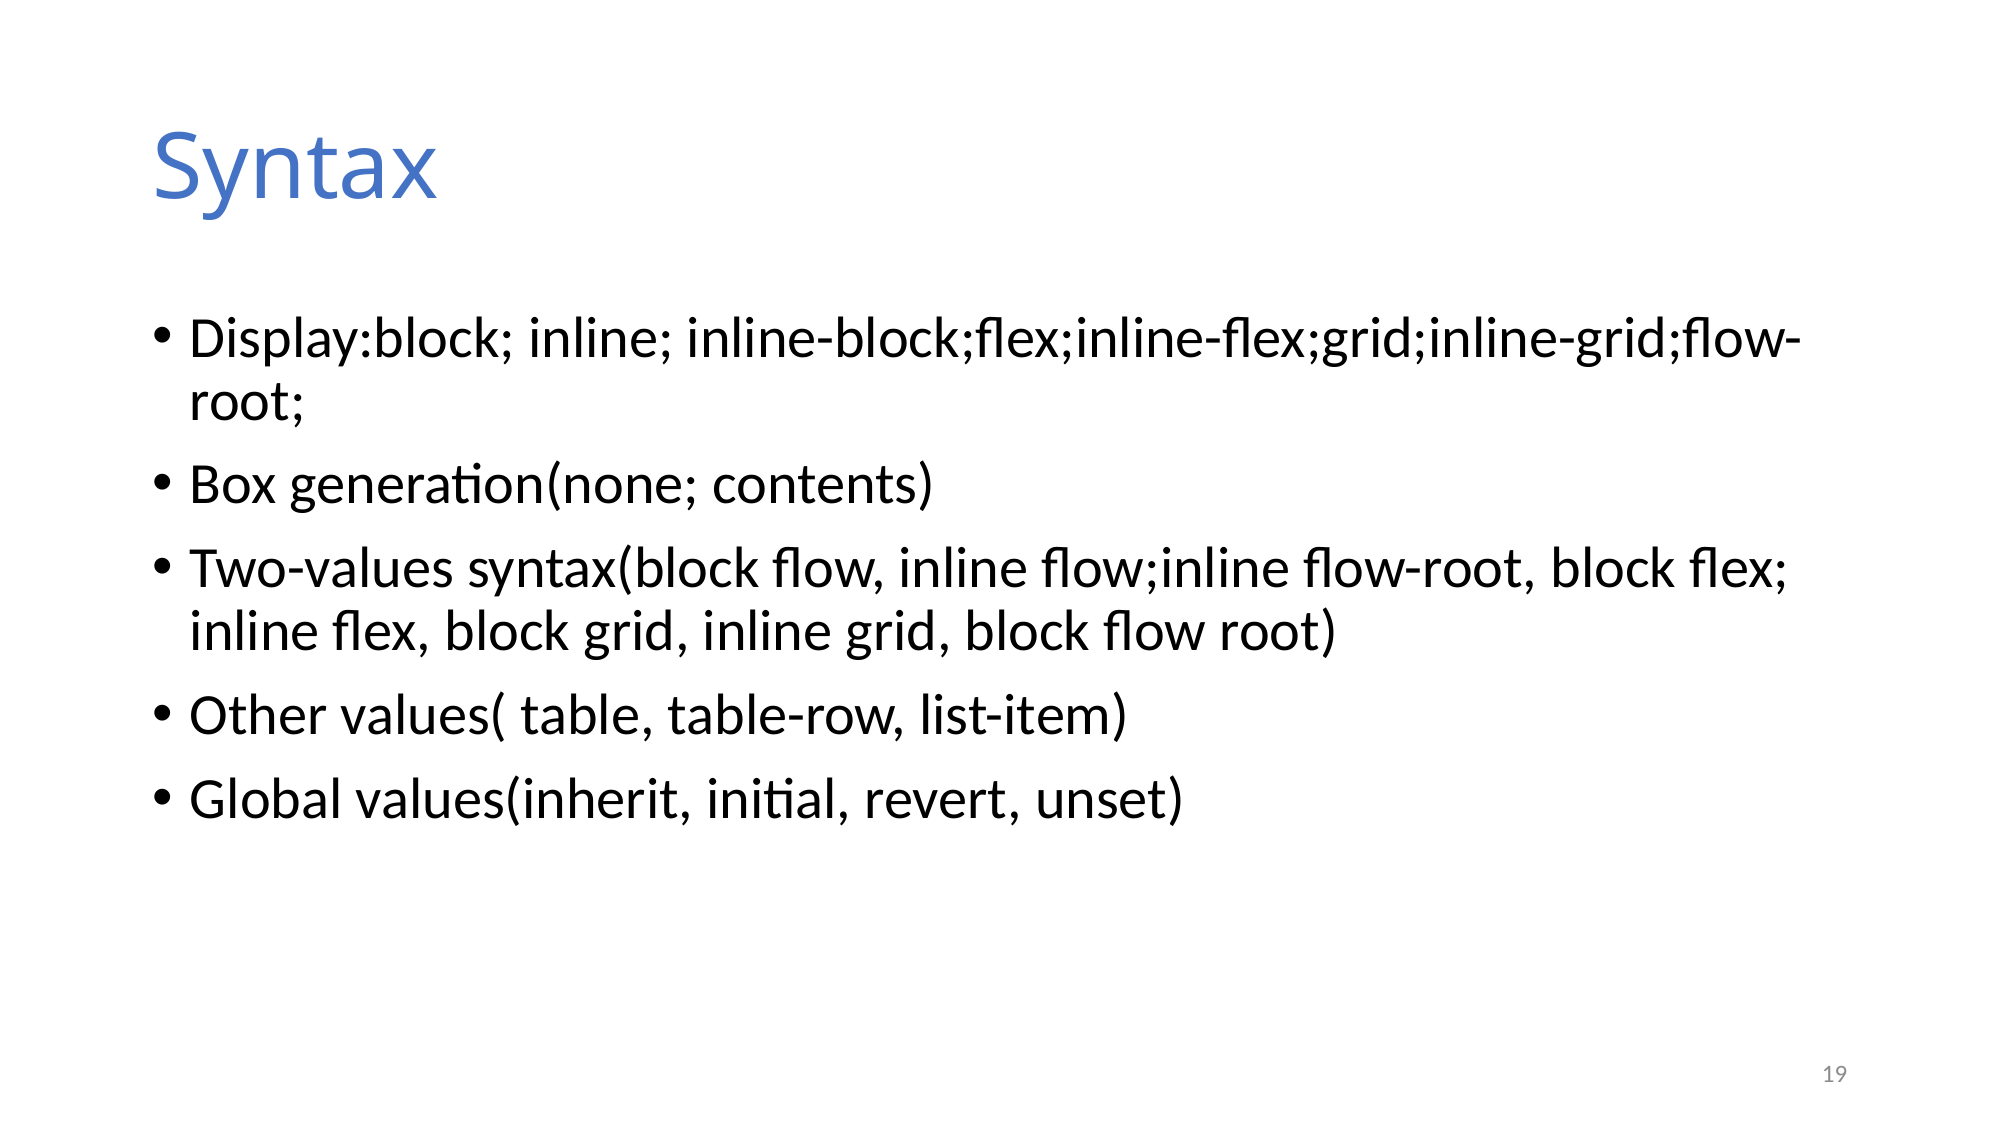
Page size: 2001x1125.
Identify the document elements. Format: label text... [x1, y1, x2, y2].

slide_number 19 [1412, 1042, 1863, 1103]
title Syntax [137, 59, 1863, 278]
list Display:block; inline; inline-block;flex;inline-flex;grid;inline-grid;flow-root; Box generation(none; contents) Two-values syntax(block flow, inline flow;inline flow-root, block flex; inline flex, block grid, inline grid, block flow root) Other values( table, table-row, list-item) Global values(inherit, initial, revert, unset) [137, 299, 1863, 1014]
